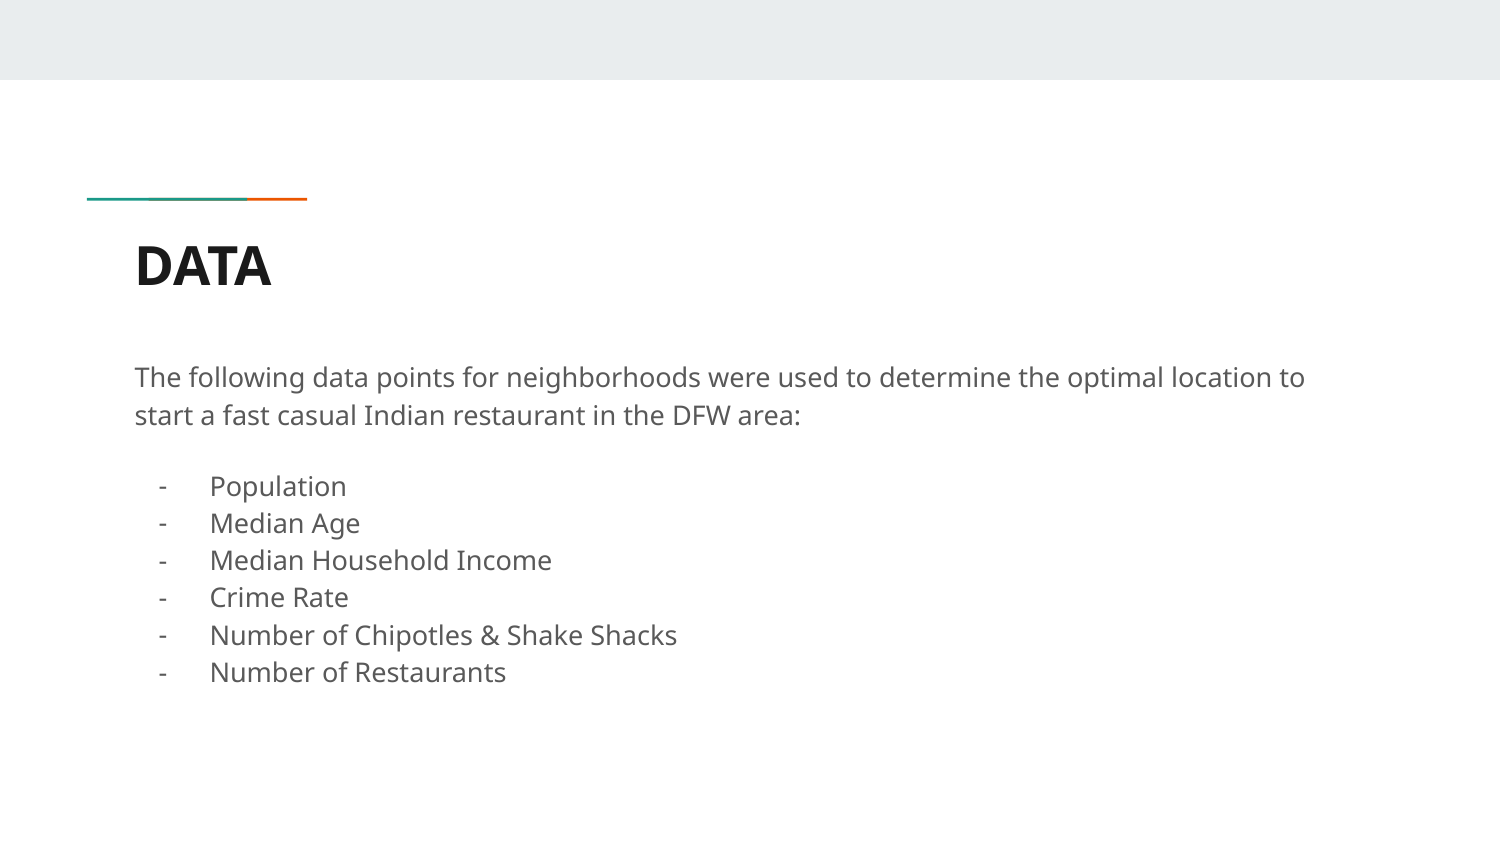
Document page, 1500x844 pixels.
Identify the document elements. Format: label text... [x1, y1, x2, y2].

title DATA [119, 216, 1381, 305]
list The following data points for neighborhoods were used to determine the optimal location to start a fast casual Indian restaurant in the DFW area: Population Median Age Median Household Income Crime Rate Number of Chipotles & Shake Shacks Number of Restaurants [119, 341, 1381, 712]
